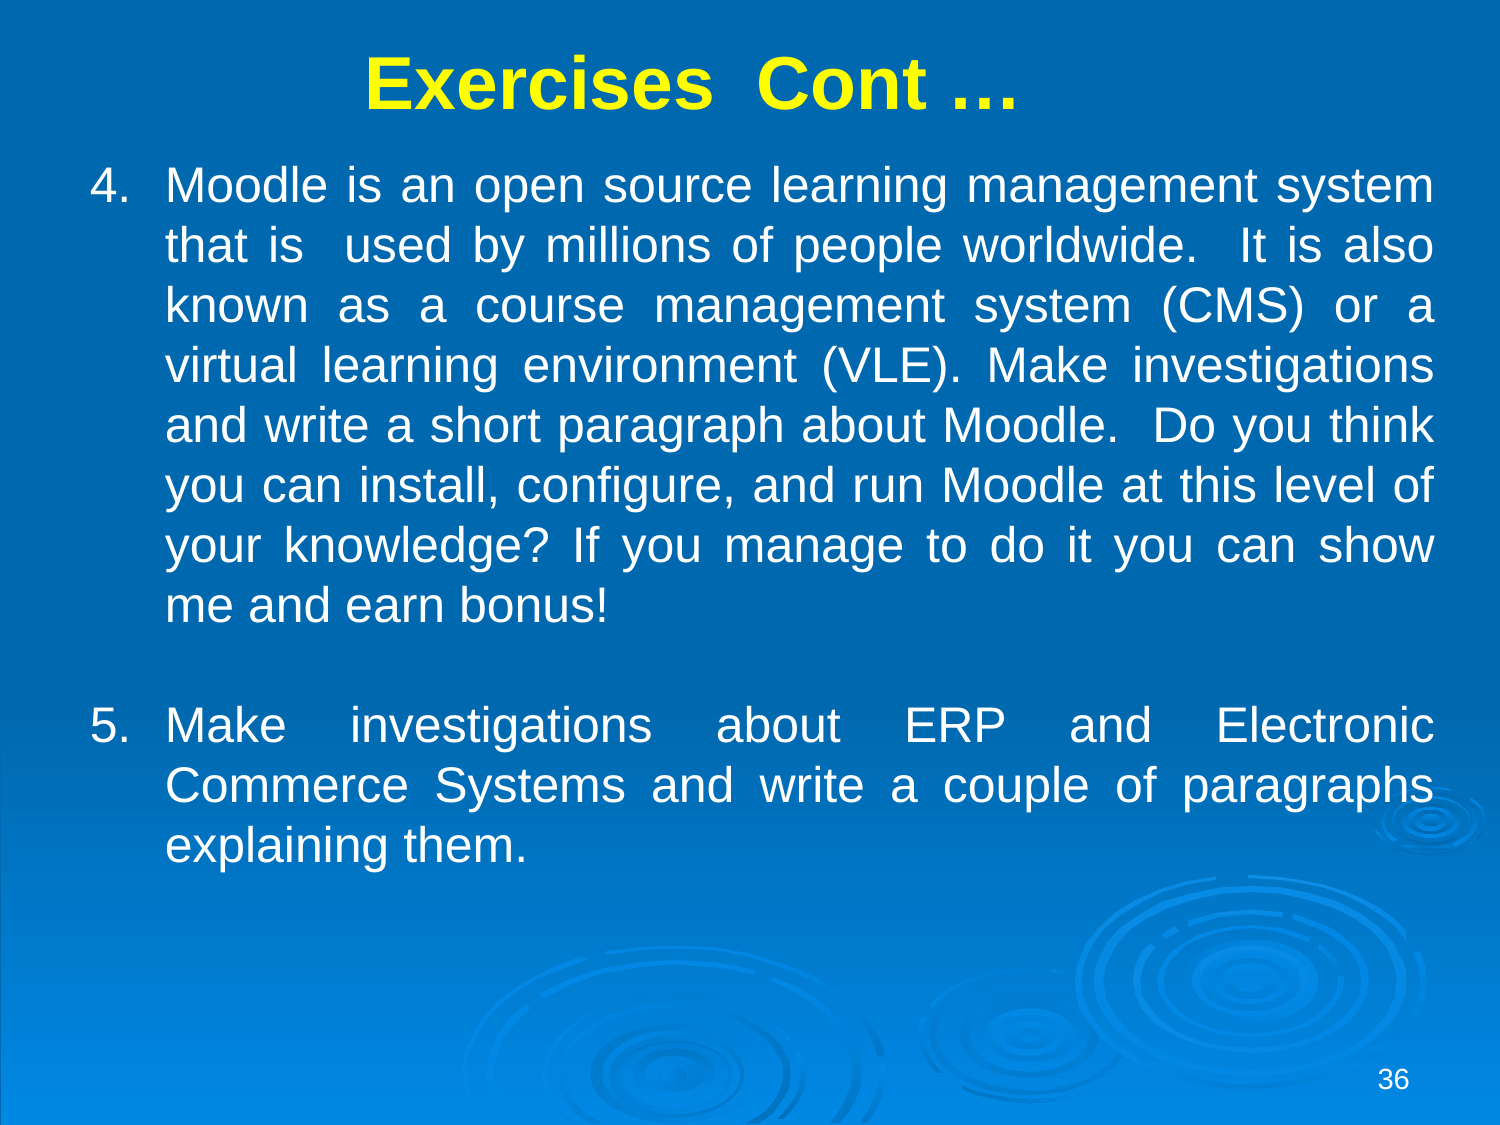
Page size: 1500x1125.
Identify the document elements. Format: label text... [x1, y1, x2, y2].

text_box Moodle is an open source learning management system that is used by millions of people worldwide. It is also known as a course management system (CMS) or a virtual learning environment (VLE). Make investigations and write a short paragraph about Moodle. Do you think you can install, configure, and run Moodle at this level of your knowledge? If you manage to do it you can show me and earn bonus! Make investigations about ERP and Electronic Commerce Systems and write a couple of paragraphs explaining them. [75, 145, 1450, 880]
slide_number 36 [1074, 1024, 1426, 1103]
text_box Exercises Cont … [349, 26, 1100, 132]
